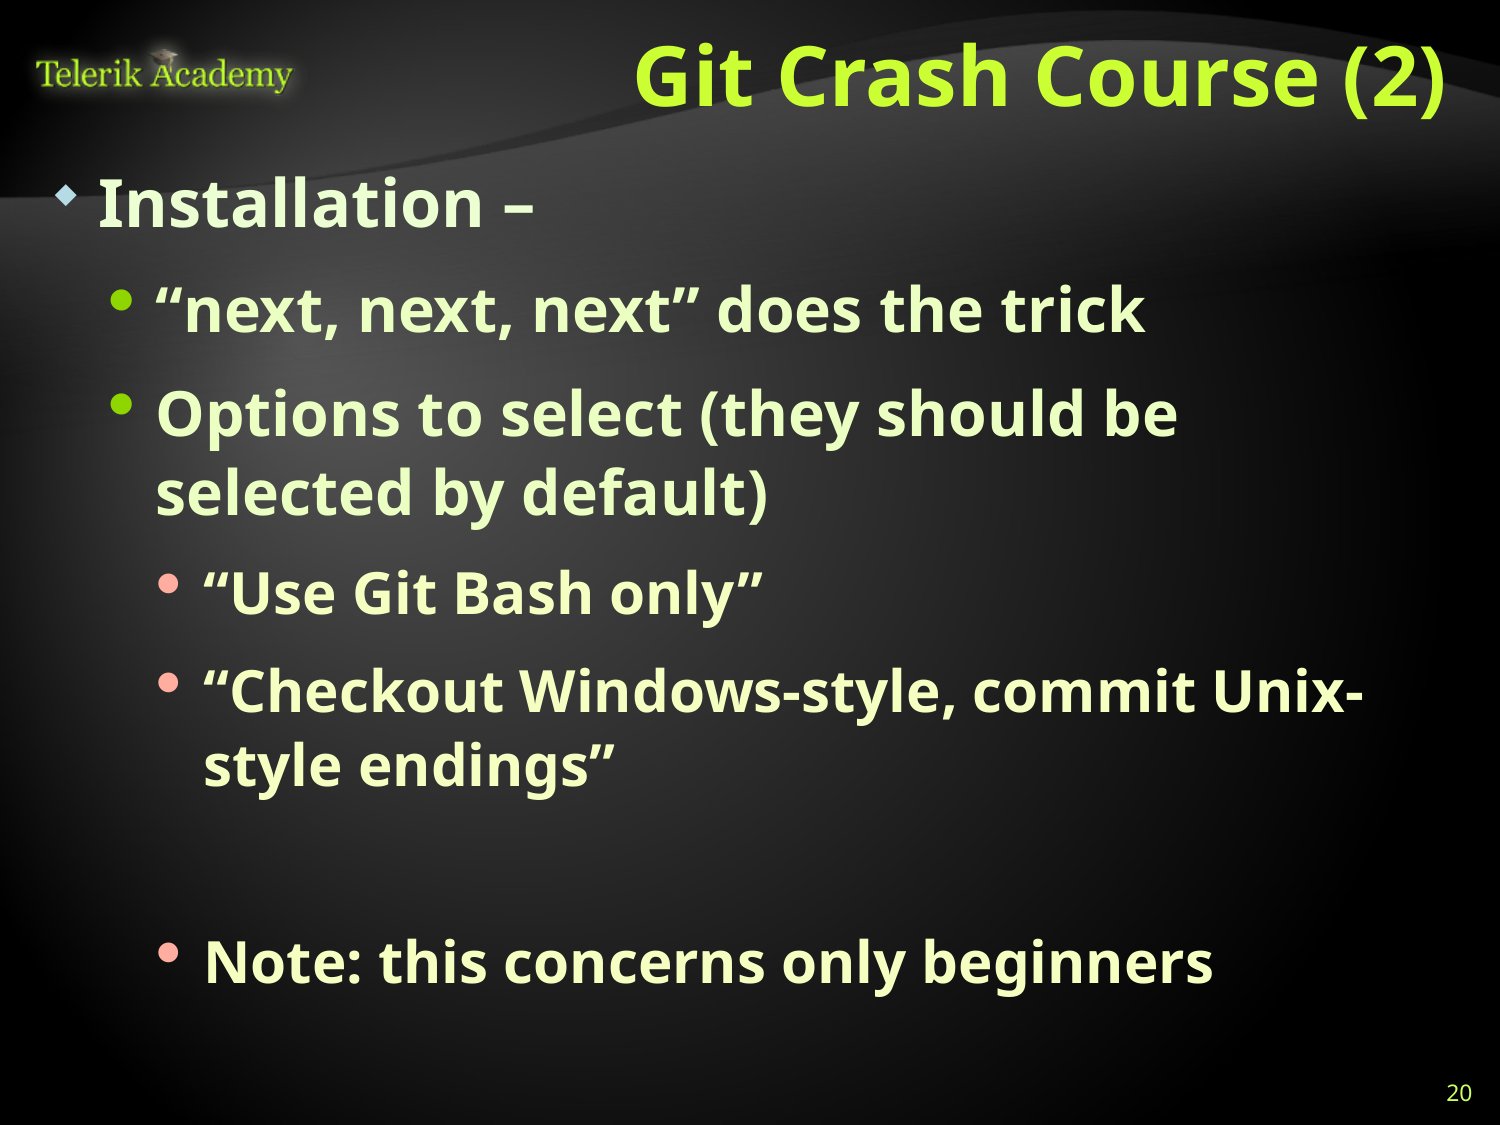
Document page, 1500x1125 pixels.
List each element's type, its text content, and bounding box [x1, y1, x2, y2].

list Installation – “next, next, next” does the trick Options to select (they should be selected by default) “Use Git Bash only” “Checkout Windows-style, commit Unix-style endings” Note: this concerns only beginners [37, 149, 1463, 1100]
title Git Crash Course (2) [300, 12, 1463, 149]
slide_number 20 [1412, 1074, 1488, 1113]
picture [0, 0, 1500, 1125]
